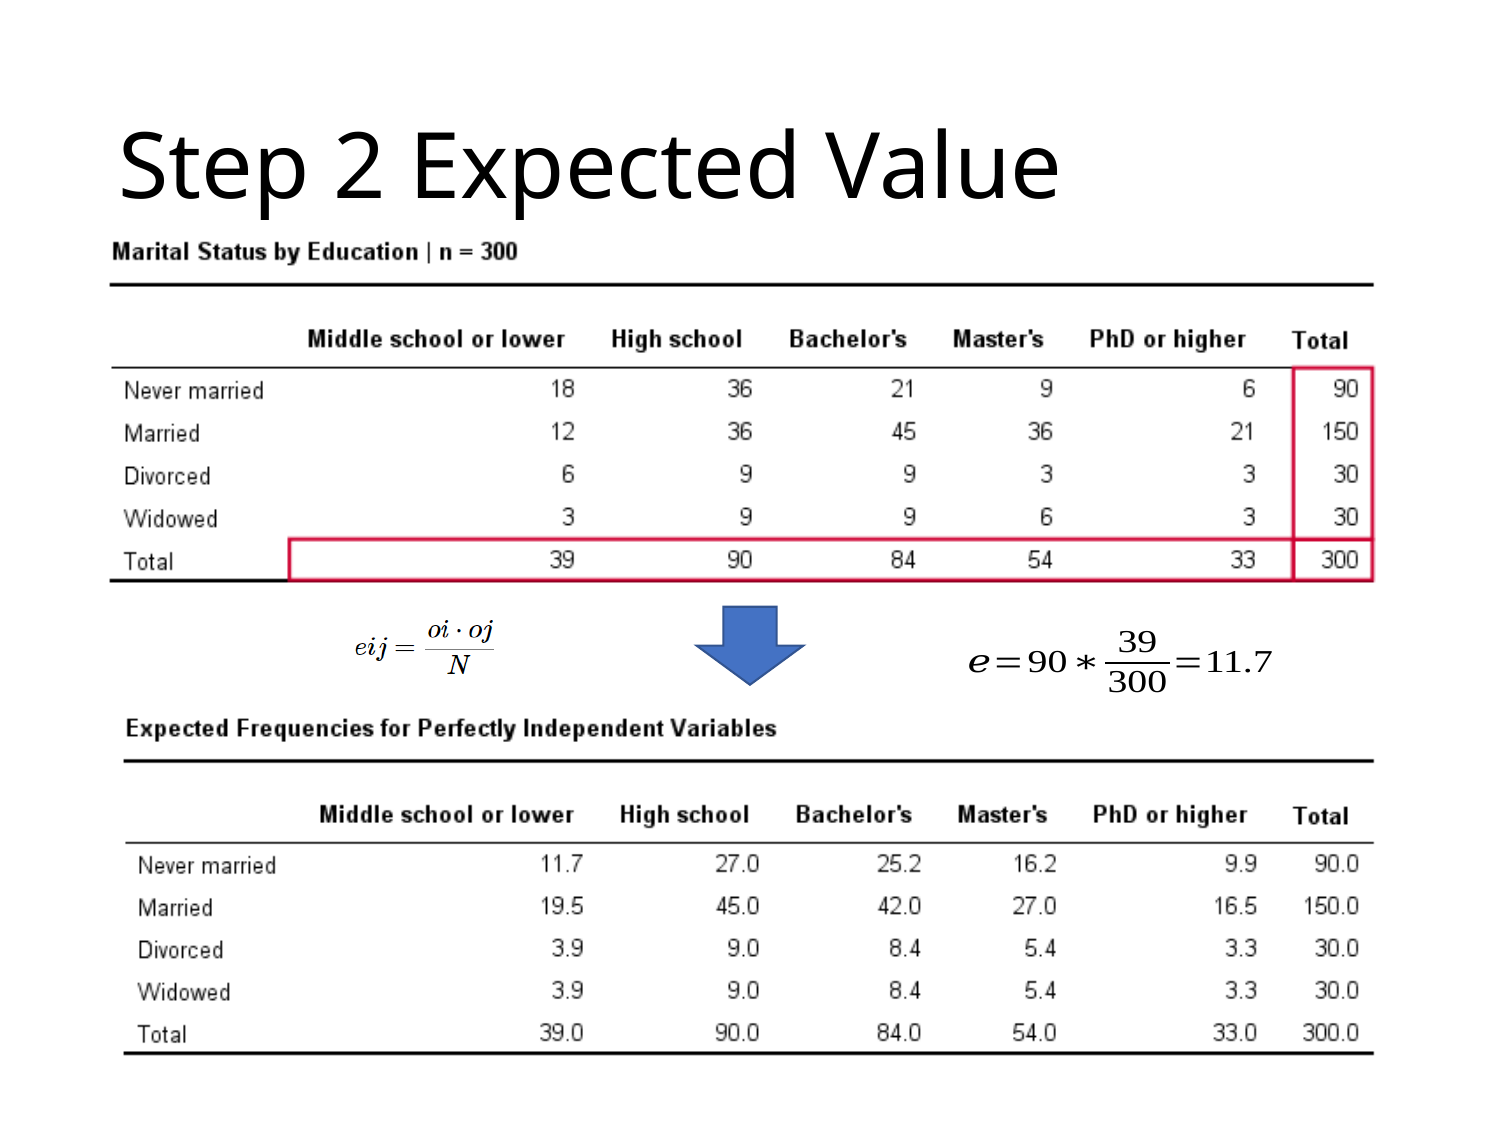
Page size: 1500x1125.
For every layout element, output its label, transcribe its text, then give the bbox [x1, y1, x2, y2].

title Step 2 Expected Value [103, 59, 1397, 278]
picture [103, 221, 1383, 1073]
text_box [693, 606, 807, 687]
